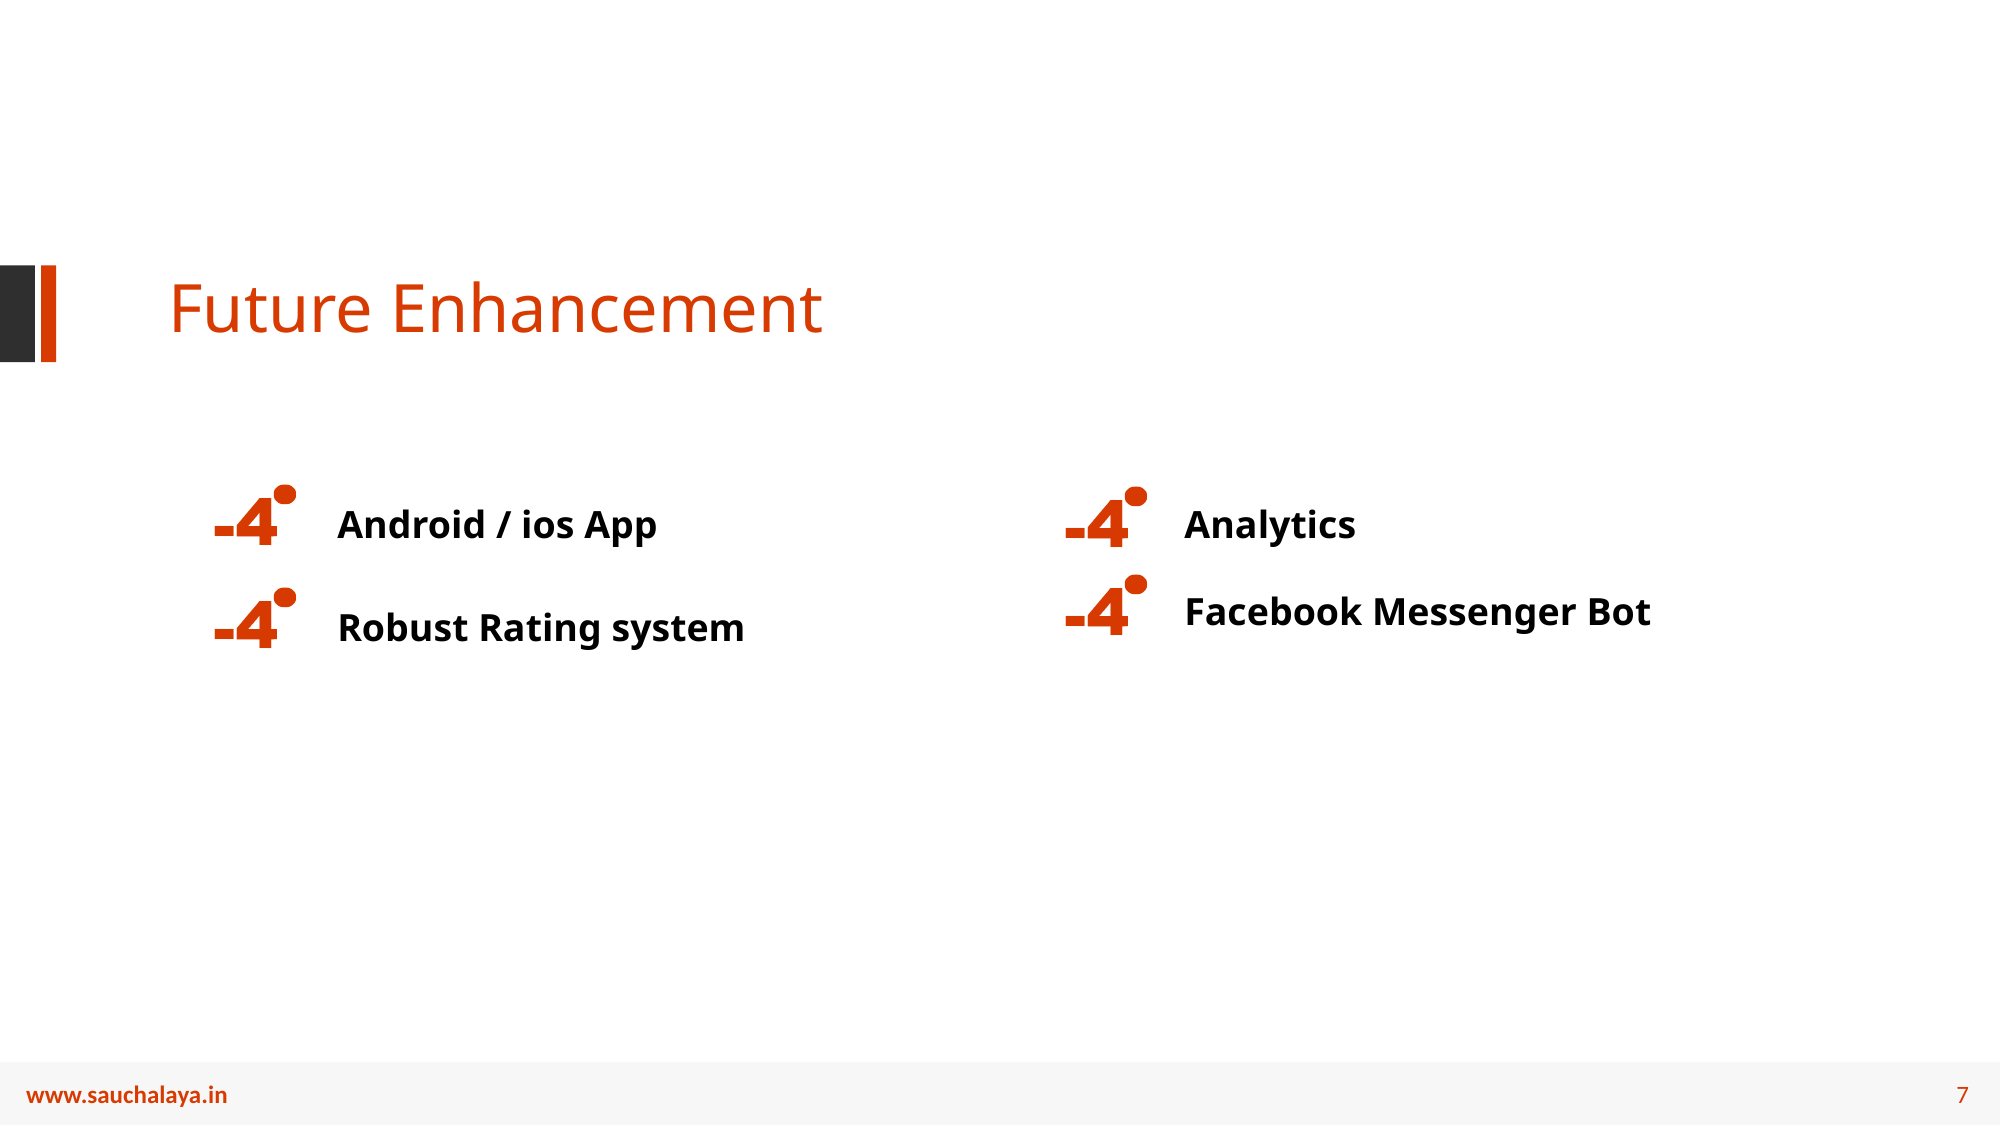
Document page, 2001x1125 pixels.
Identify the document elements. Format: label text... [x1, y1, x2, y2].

text_box Robust Rating system [323, 587, 856, 657]
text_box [0, 265, 57, 363]
text_box Android / ios App [323, 485, 856, 554]
text_box Future Enhancement [153, 273, 1282, 353]
picture [195, 458, 323, 689]
text_box Analytics [1174, 484, 1703, 553]
picture [1046, 460, 1174, 676]
text_box Facebook Messenger Bot [1174, 571, 1703, 641]
